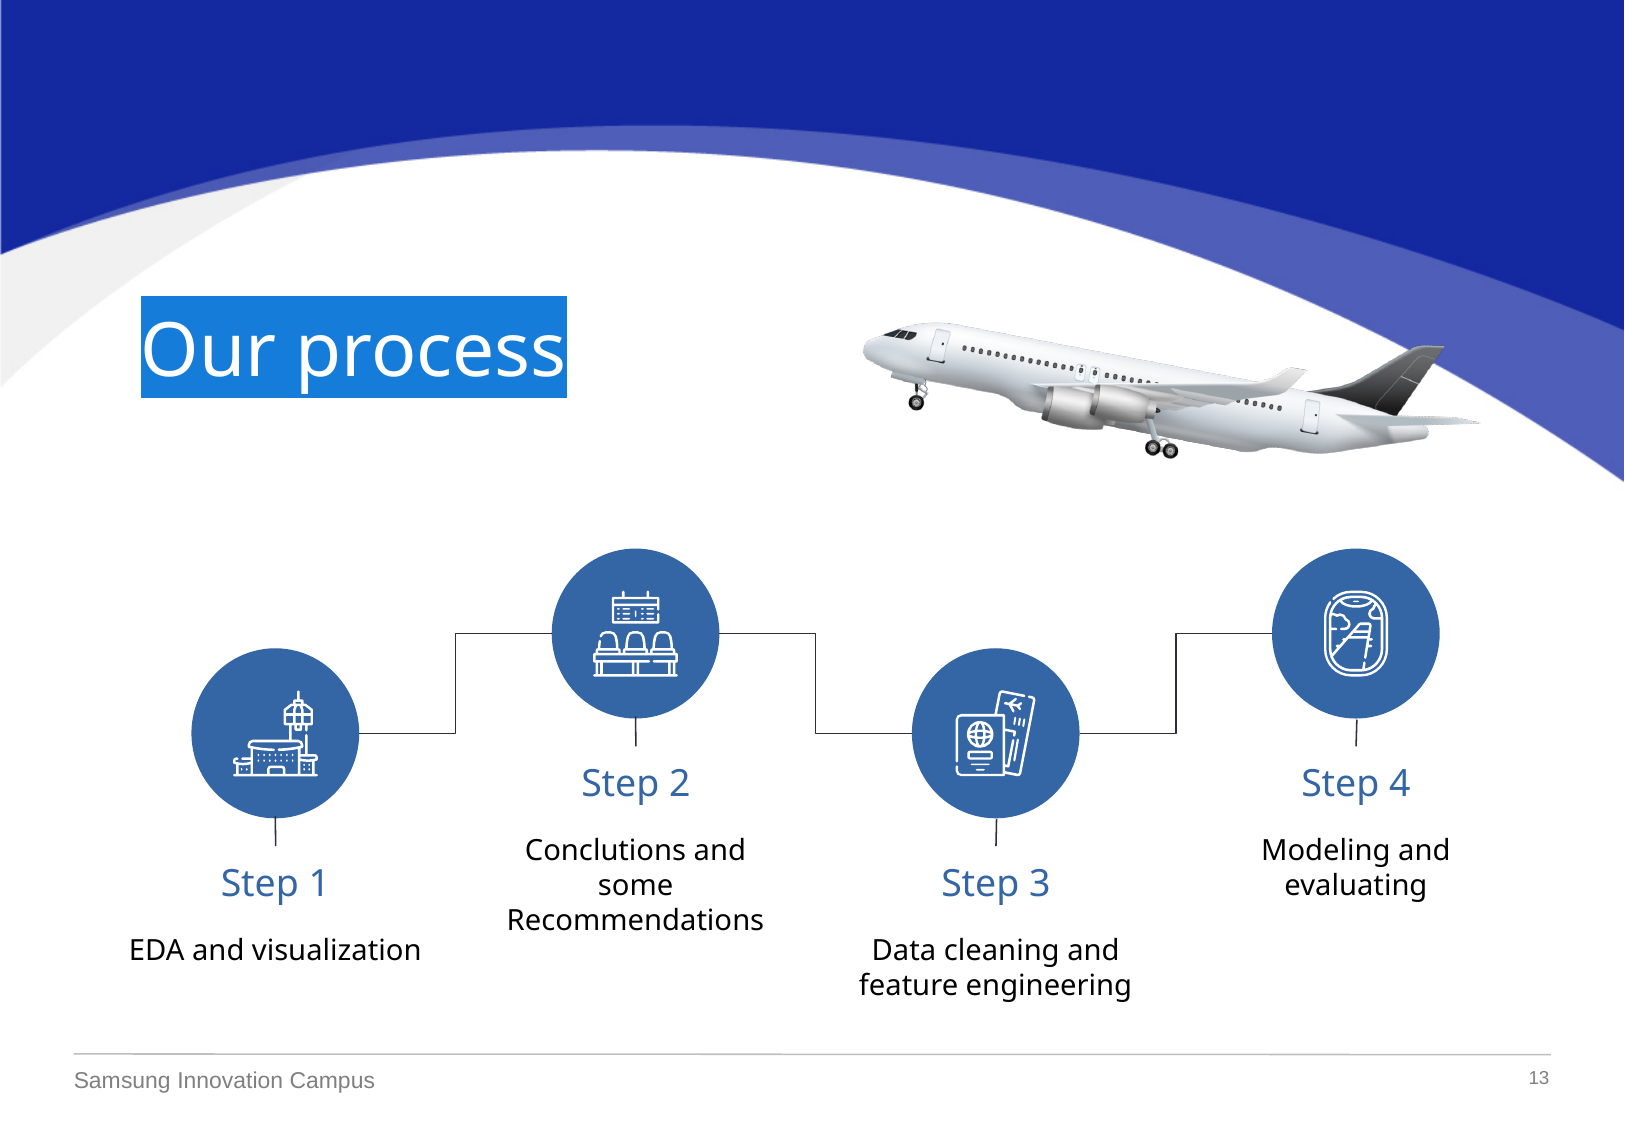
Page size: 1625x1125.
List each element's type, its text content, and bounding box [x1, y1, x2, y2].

text_box [551, 548, 720, 719]
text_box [1323, 590, 1389, 677]
text_box [912, 648, 1080, 819]
text_box [1272, 551, 1440, 719]
picture [0, 0, 1624, 1125]
text_box [191, 648, 359, 819]
text_box Step 2 [510, 746, 762, 817]
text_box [955, 690, 1036, 777]
text_box Data cleaning and feature engineering [830, 916, 1161, 1023]
text_box EDA and visualization [110, 916, 441, 1023]
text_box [1079, 633, 1273, 734]
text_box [592, 590, 679, 677]
text_box Step 4 [1230, 746, 1482, 817]
text_box Step 1 [150, 846, 401, 917]
text_box Conclutions and some Recommendations [470, 816, 801, 923]
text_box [719, 633, 913, 734]
text_box Modeling and evaluating [1190, 816, 1521, 923]
text_box Our process [140, 286, 750, 380]
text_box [358, 633, 552, 734]
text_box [232, 690, 319, 777]
text_box Step 3 [870, 846, 1122, 917]
